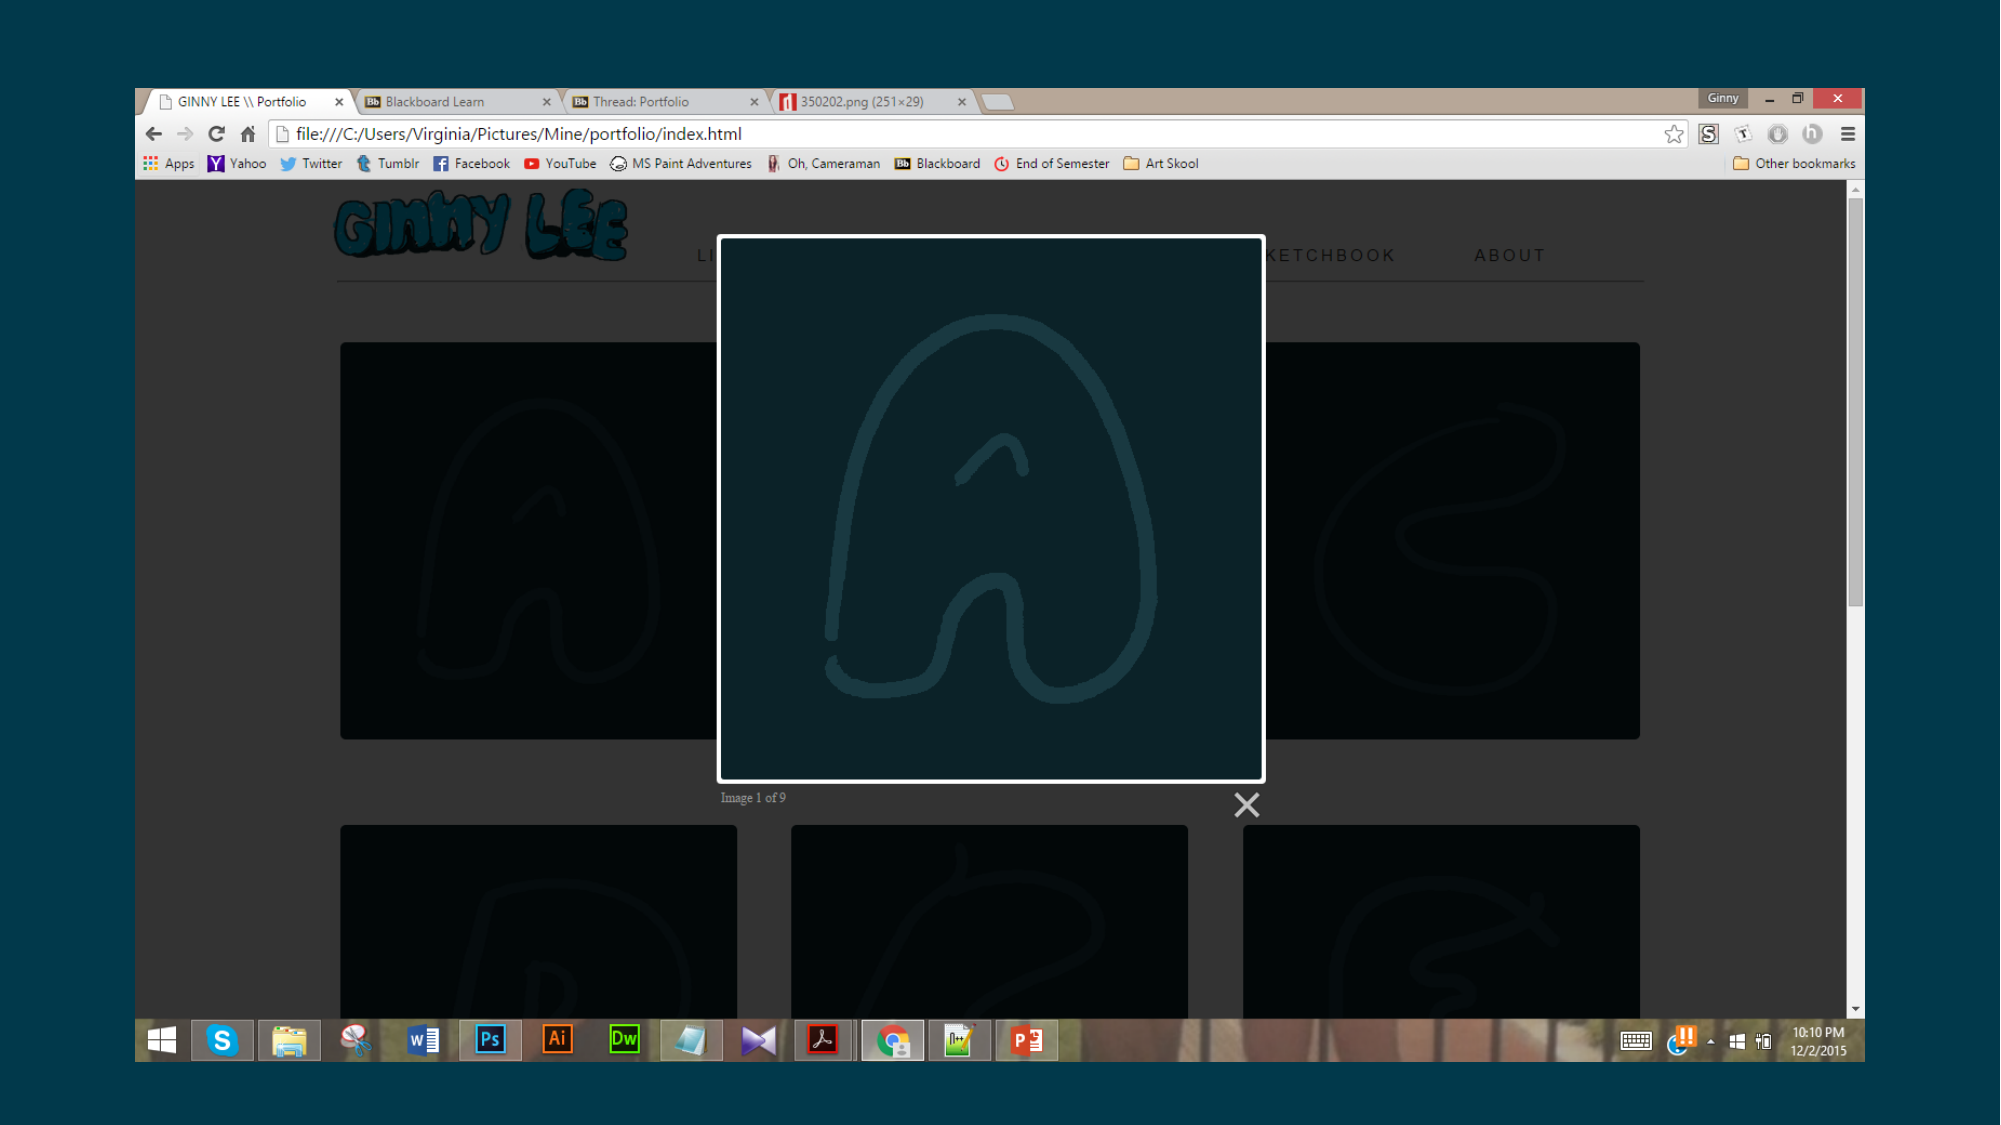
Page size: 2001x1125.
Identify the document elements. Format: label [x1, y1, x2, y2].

picture [136, 89, 1864, 1061]
